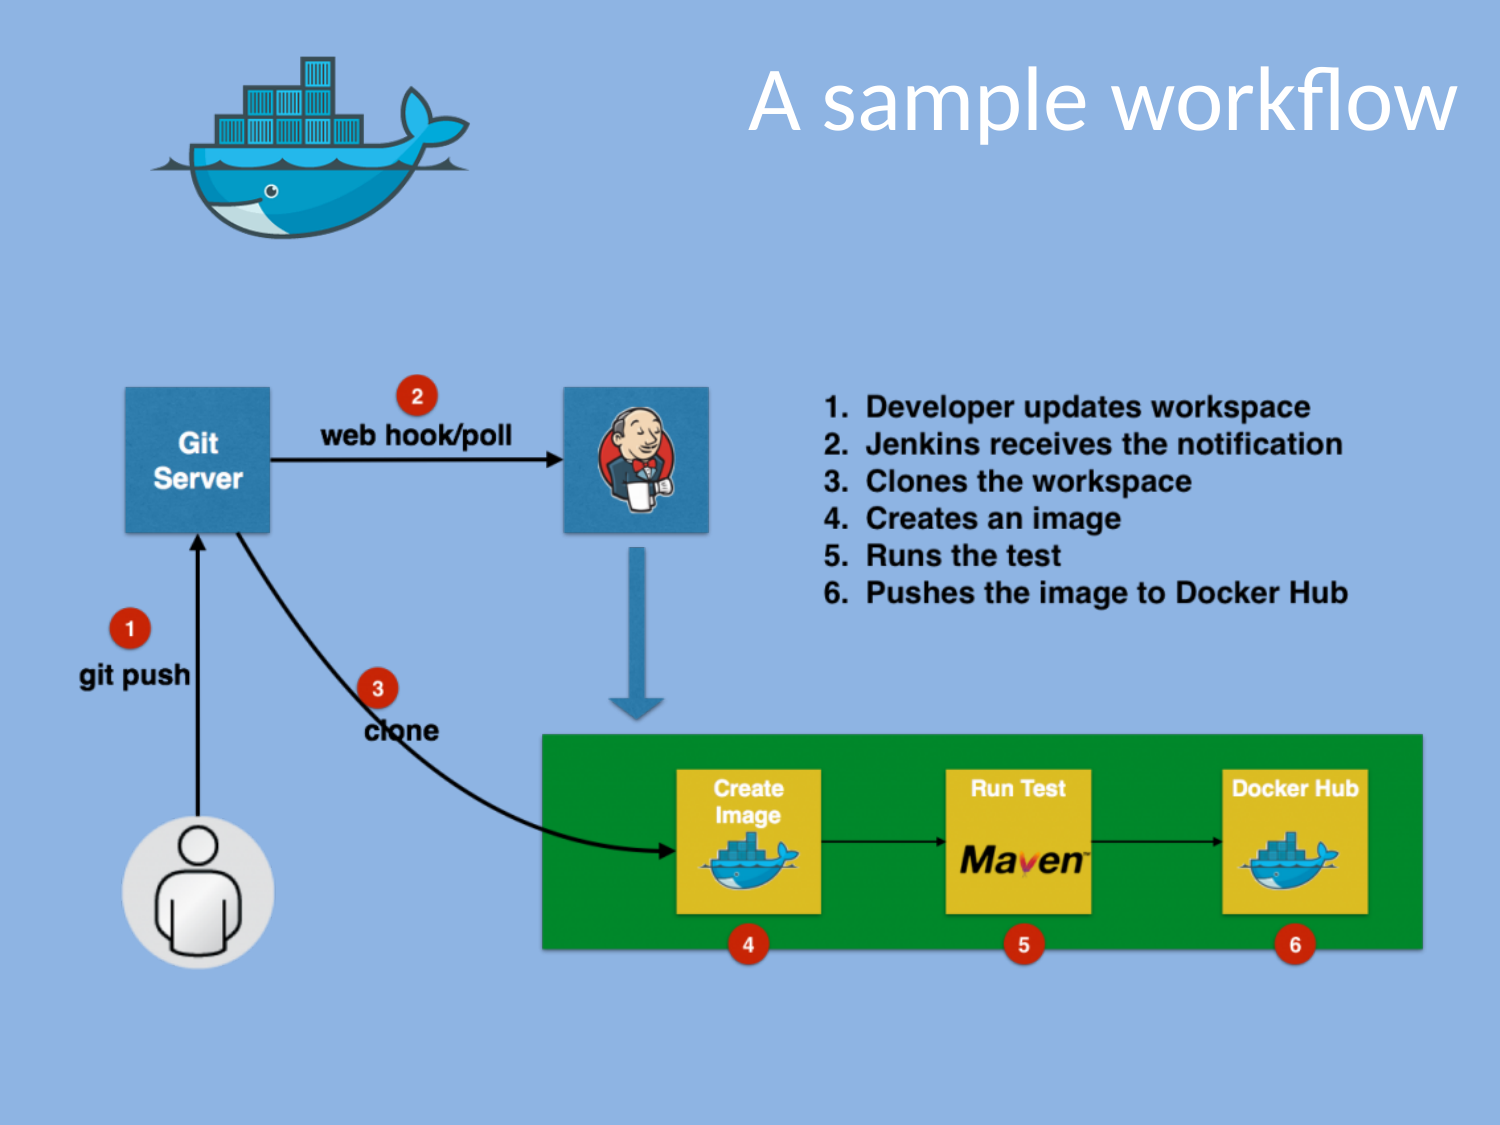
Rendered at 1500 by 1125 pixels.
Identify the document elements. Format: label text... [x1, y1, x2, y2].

title A sample workflow [24, 12, 1475, 175]
picture [73, 374, 1427, 970]
picture [149, 56, 471, 246]
